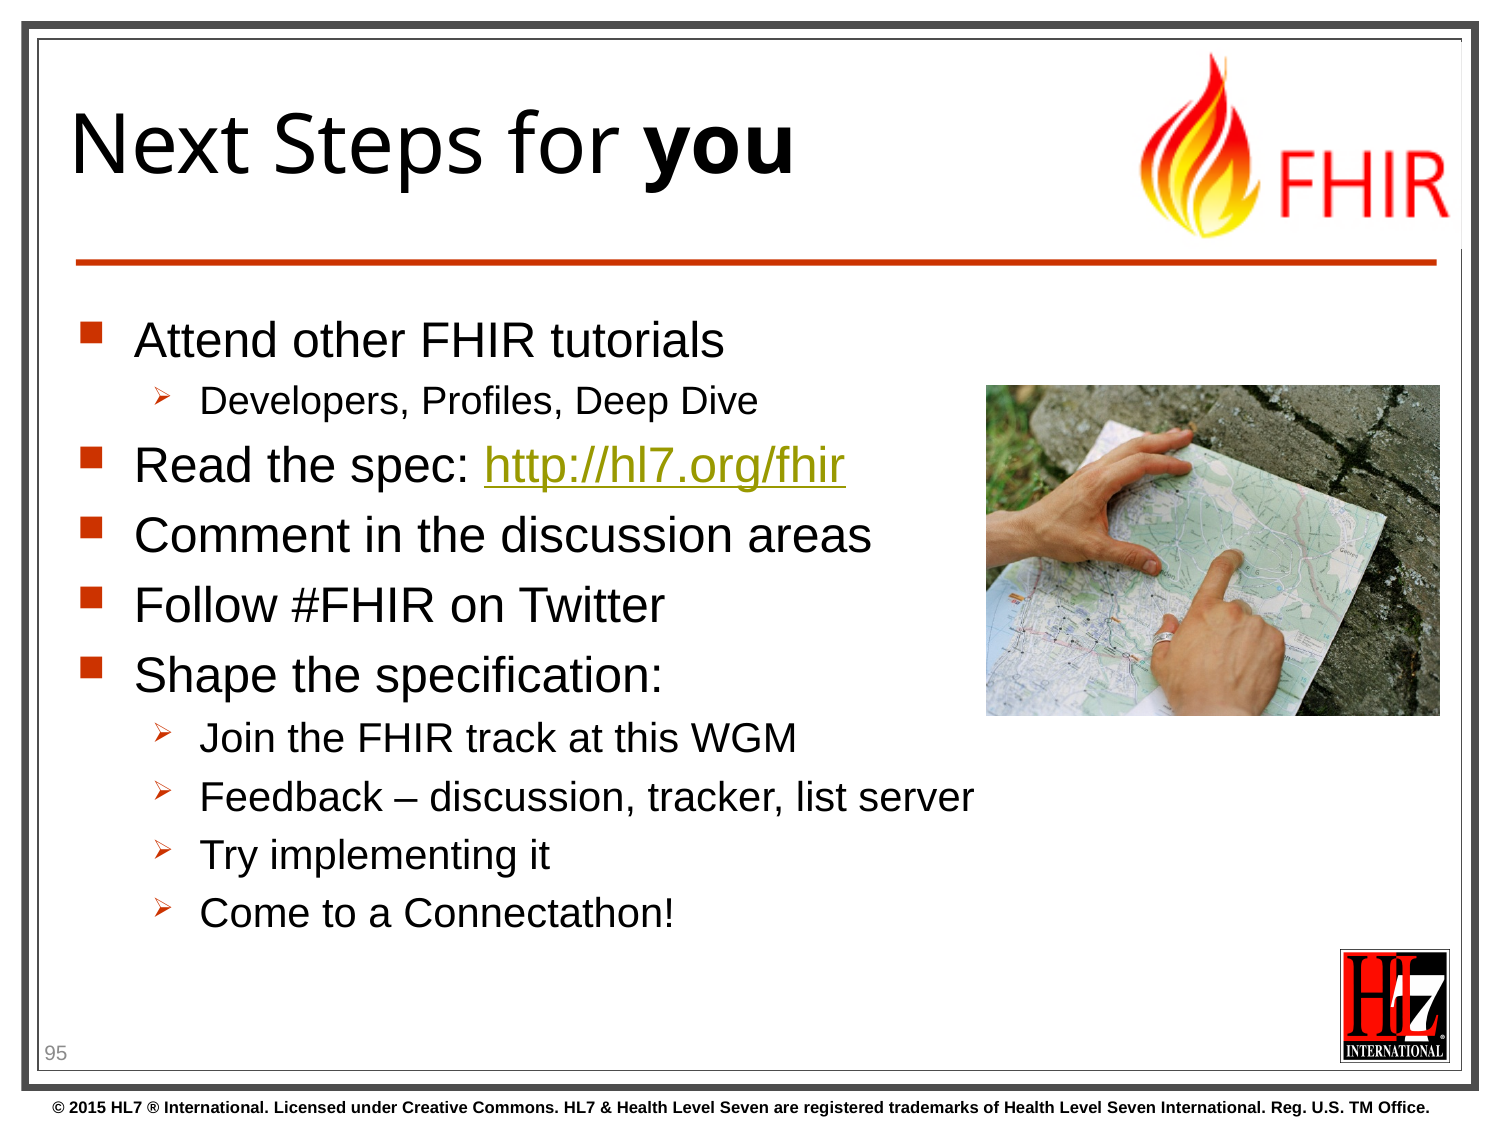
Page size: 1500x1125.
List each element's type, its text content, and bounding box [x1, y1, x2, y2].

picture [1127, 42, 1462, 249]
slide_number 95 [29, 1034, 148, 1071]
list Attend other FHIR tutorials Developers, Profiles, Deep Dive Read the spec: http://hl7.org/fhir Comment in the discussion areas Follow #FHIR on Twitter Shape the specification: Join the FHIR track at this WGM Feedback – discussion, tracker, list server Try implementing it Come to a Connectathon! [62, 299, 1438, 1035]
title Next Steps for you [53, 54, 1122, 244]
picture [1340, 949, 1450, 1063]
picture [985, 385, 1440, 717]
